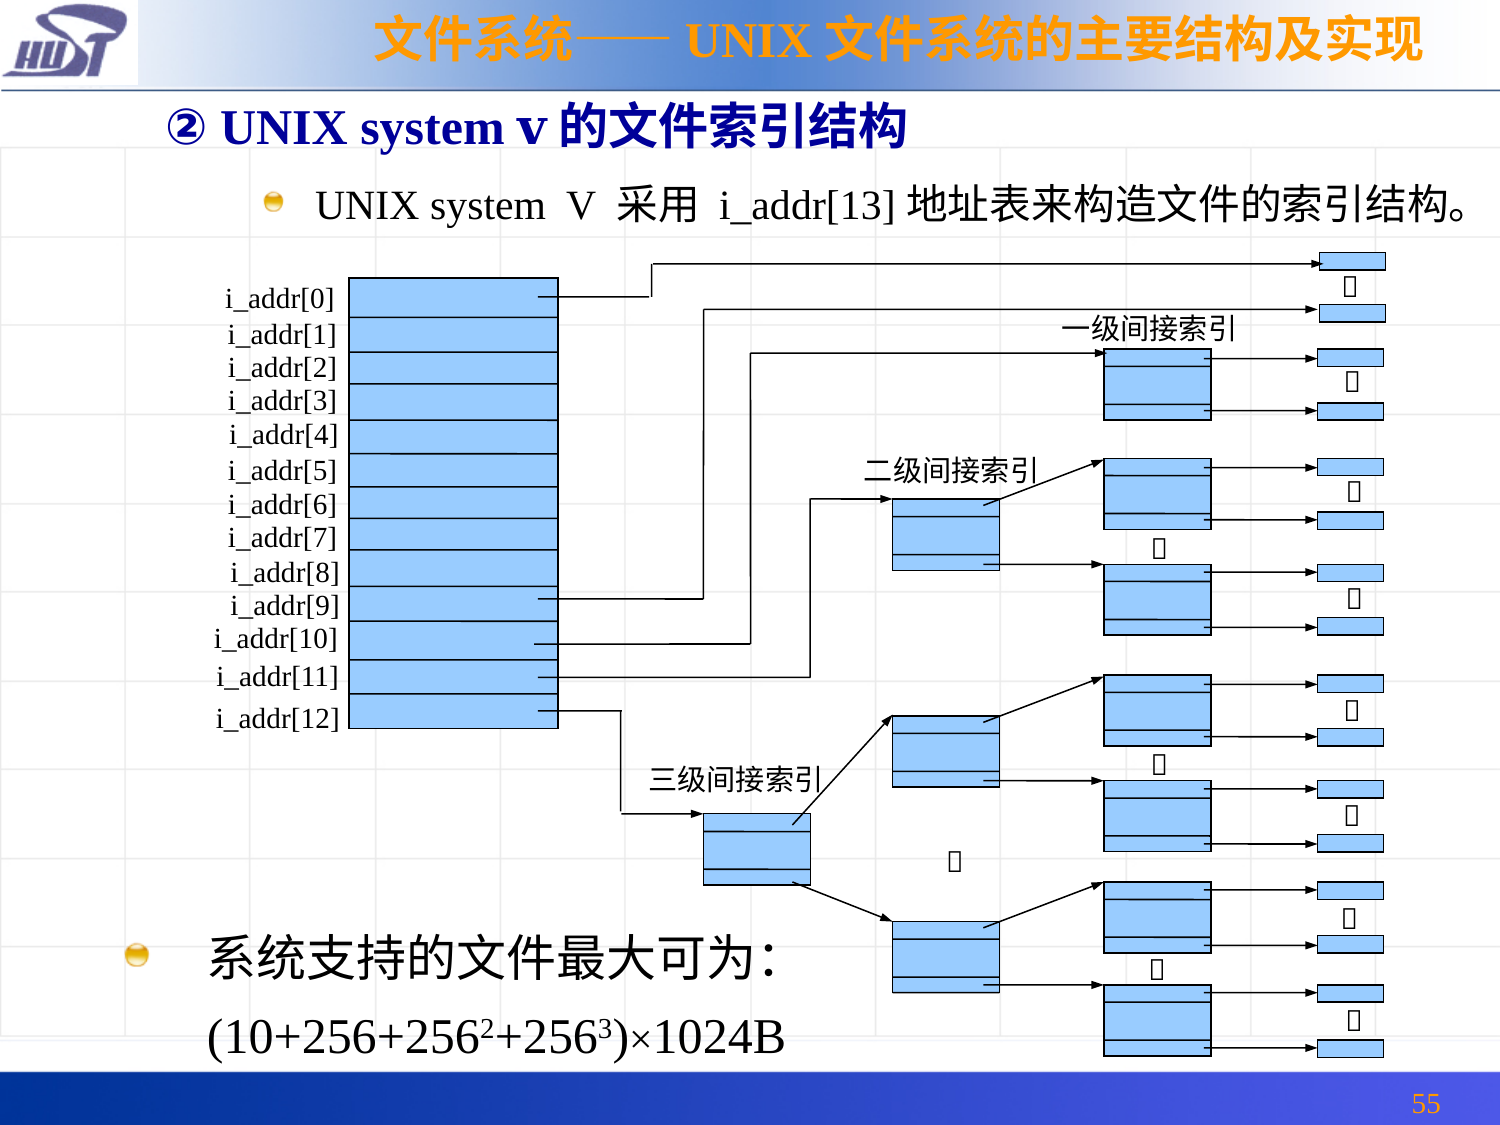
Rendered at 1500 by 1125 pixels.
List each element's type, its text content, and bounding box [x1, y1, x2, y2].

text_box ② UNIX system ⅴ的文件索引结构 UNIX system V 采用 i_addr[13]地址表来构造文件的索引结构。 [150, 75, 1469, 235]
text_box 文件系统——UNIX文件系统的主要结构及实现 [62, 6, 1440, 76]
text_box 55 [1395, 1070, 1458, 1125]
picture [0, 0, 1500, 1125]
text_box 系统支持的文件最大可为：(10+256+2562+2563)×1024B [104, 900, 855, 1072]
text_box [198, 252, 1402, 1058]
